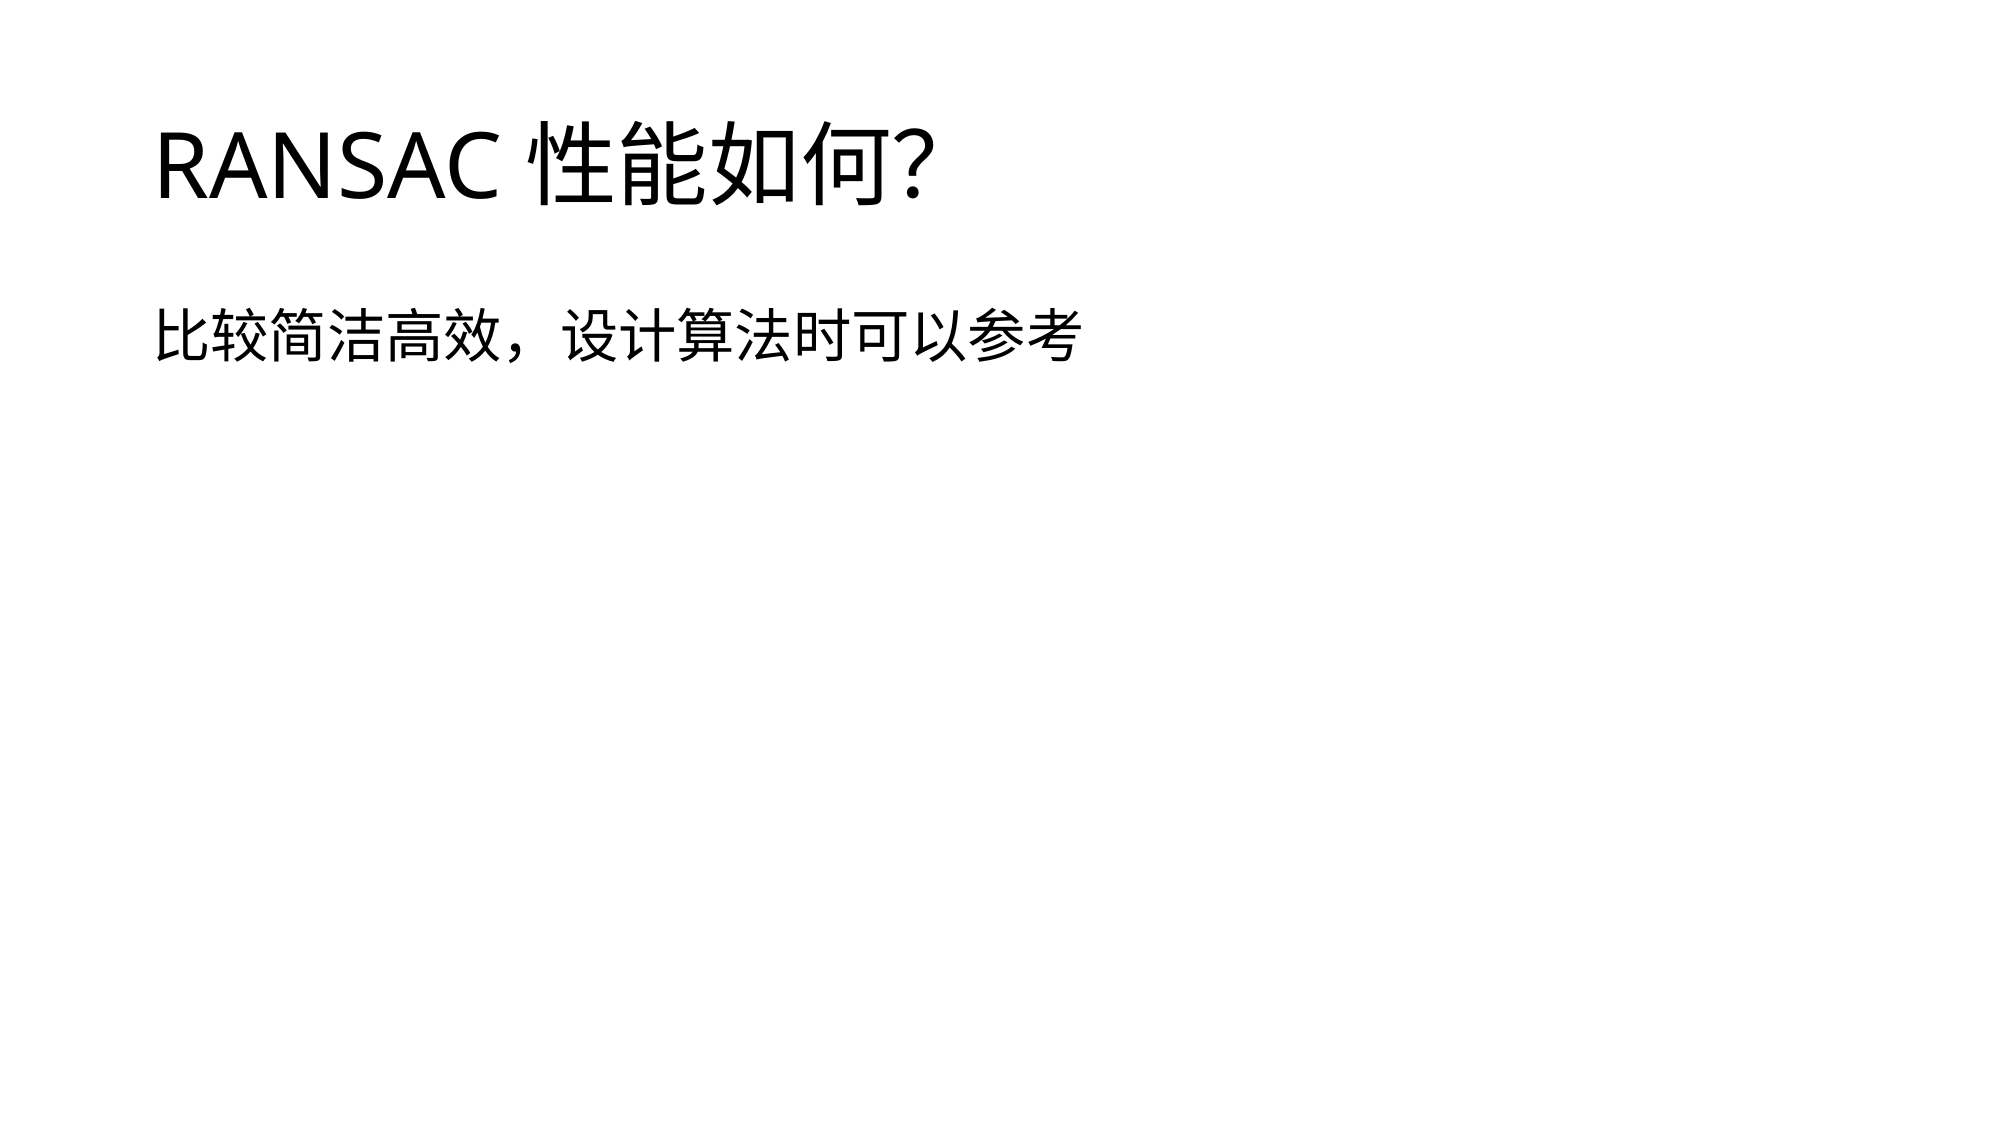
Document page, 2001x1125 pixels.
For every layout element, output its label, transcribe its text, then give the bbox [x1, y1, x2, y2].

list 比较简洁高效，设计算法时可以参考 [137, 299, 1863, 1014]
title RANSAC性能如何？ [137, 59, 1863, 278]
